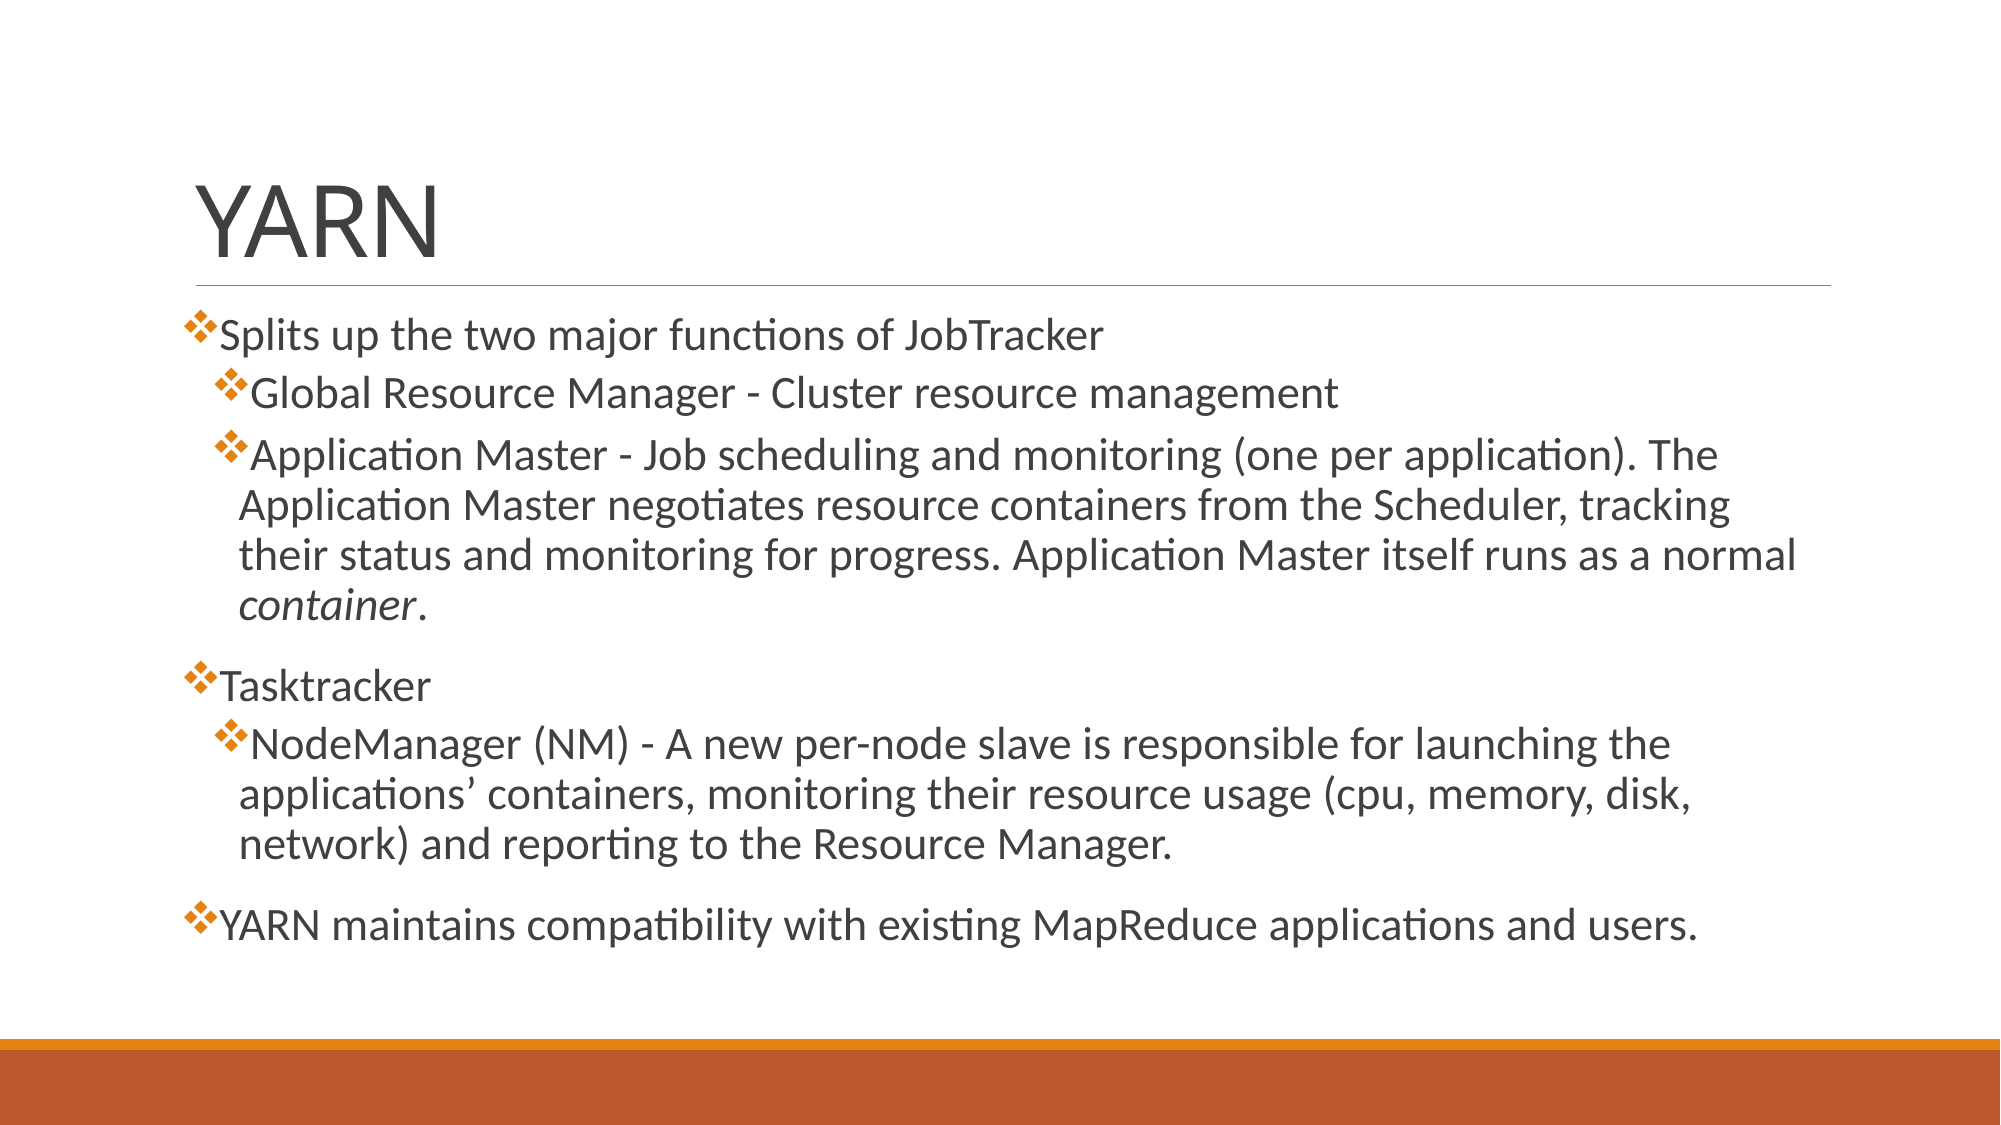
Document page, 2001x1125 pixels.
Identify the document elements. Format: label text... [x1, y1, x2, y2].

list Splits up the two major functions of JobTracker Global Resource Manager - Cluster resource management Application Master - Job scheduling and monitoring (one per application). The Application Master negotiates resource containers from the Scheduler, tracking their status and monitoring for progress. Application Master itself runs as a normal container. Tasktracker NodeManager (NM) - A new per-node slave is responsible for launching the applications’ containers, monitoring their resource usage (cpu, memory, disk, network) and reporting to the Resource Manager. YARN maintains compatibility with existing MapReduce applications and users. [180, 302, 1830, 963]
title YARN [180, 47, 1830, 285]
